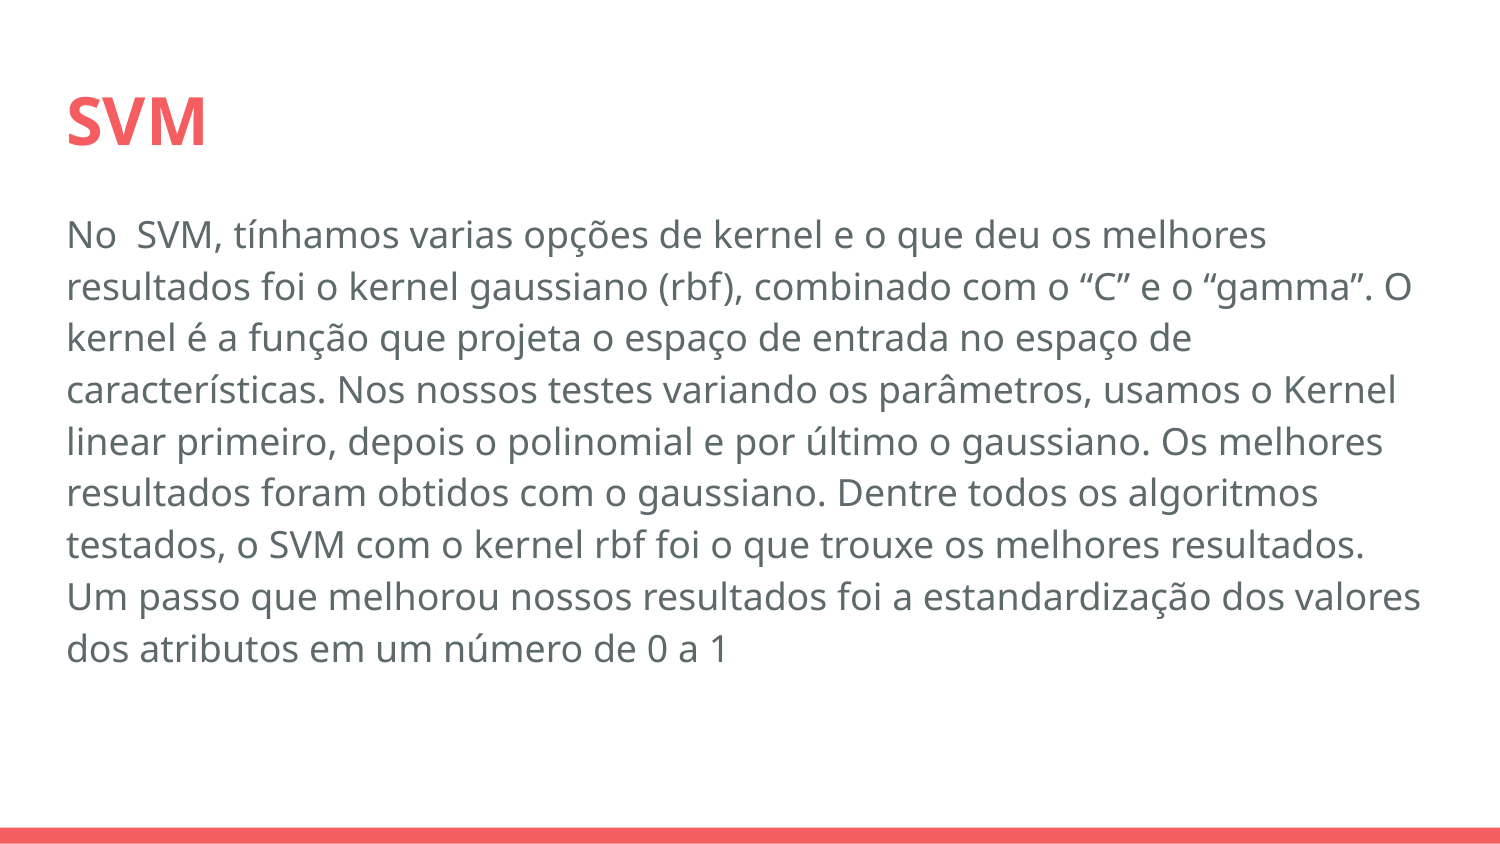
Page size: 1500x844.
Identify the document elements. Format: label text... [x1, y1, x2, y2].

list No SVM, tínhamos varias opções de kernel e o que deu os melhores resultados foi o kernel gaussiano (rbf), combinado com o “C” e o “gamma”. O kernel é a função que projeta o espaço de entrada no espaço de características. Nos nossos testes variando os parâmetros, usamos o Kernel linear primeiro, depois o polinomial e por último o gaussiano. Os melhores resultados foram obtidos com o gaussiano. Dentre todos os algoritmos testados, o SVM com o kernel rbf foi o que trouxe os melhores resultados. Um passo que melhorou nossos resultados foi a estandardização dos valores dos atributos em um número de 0 a 1 [51, 189, 1449, 750]
title SVM [51, 64, 1449, 167]
